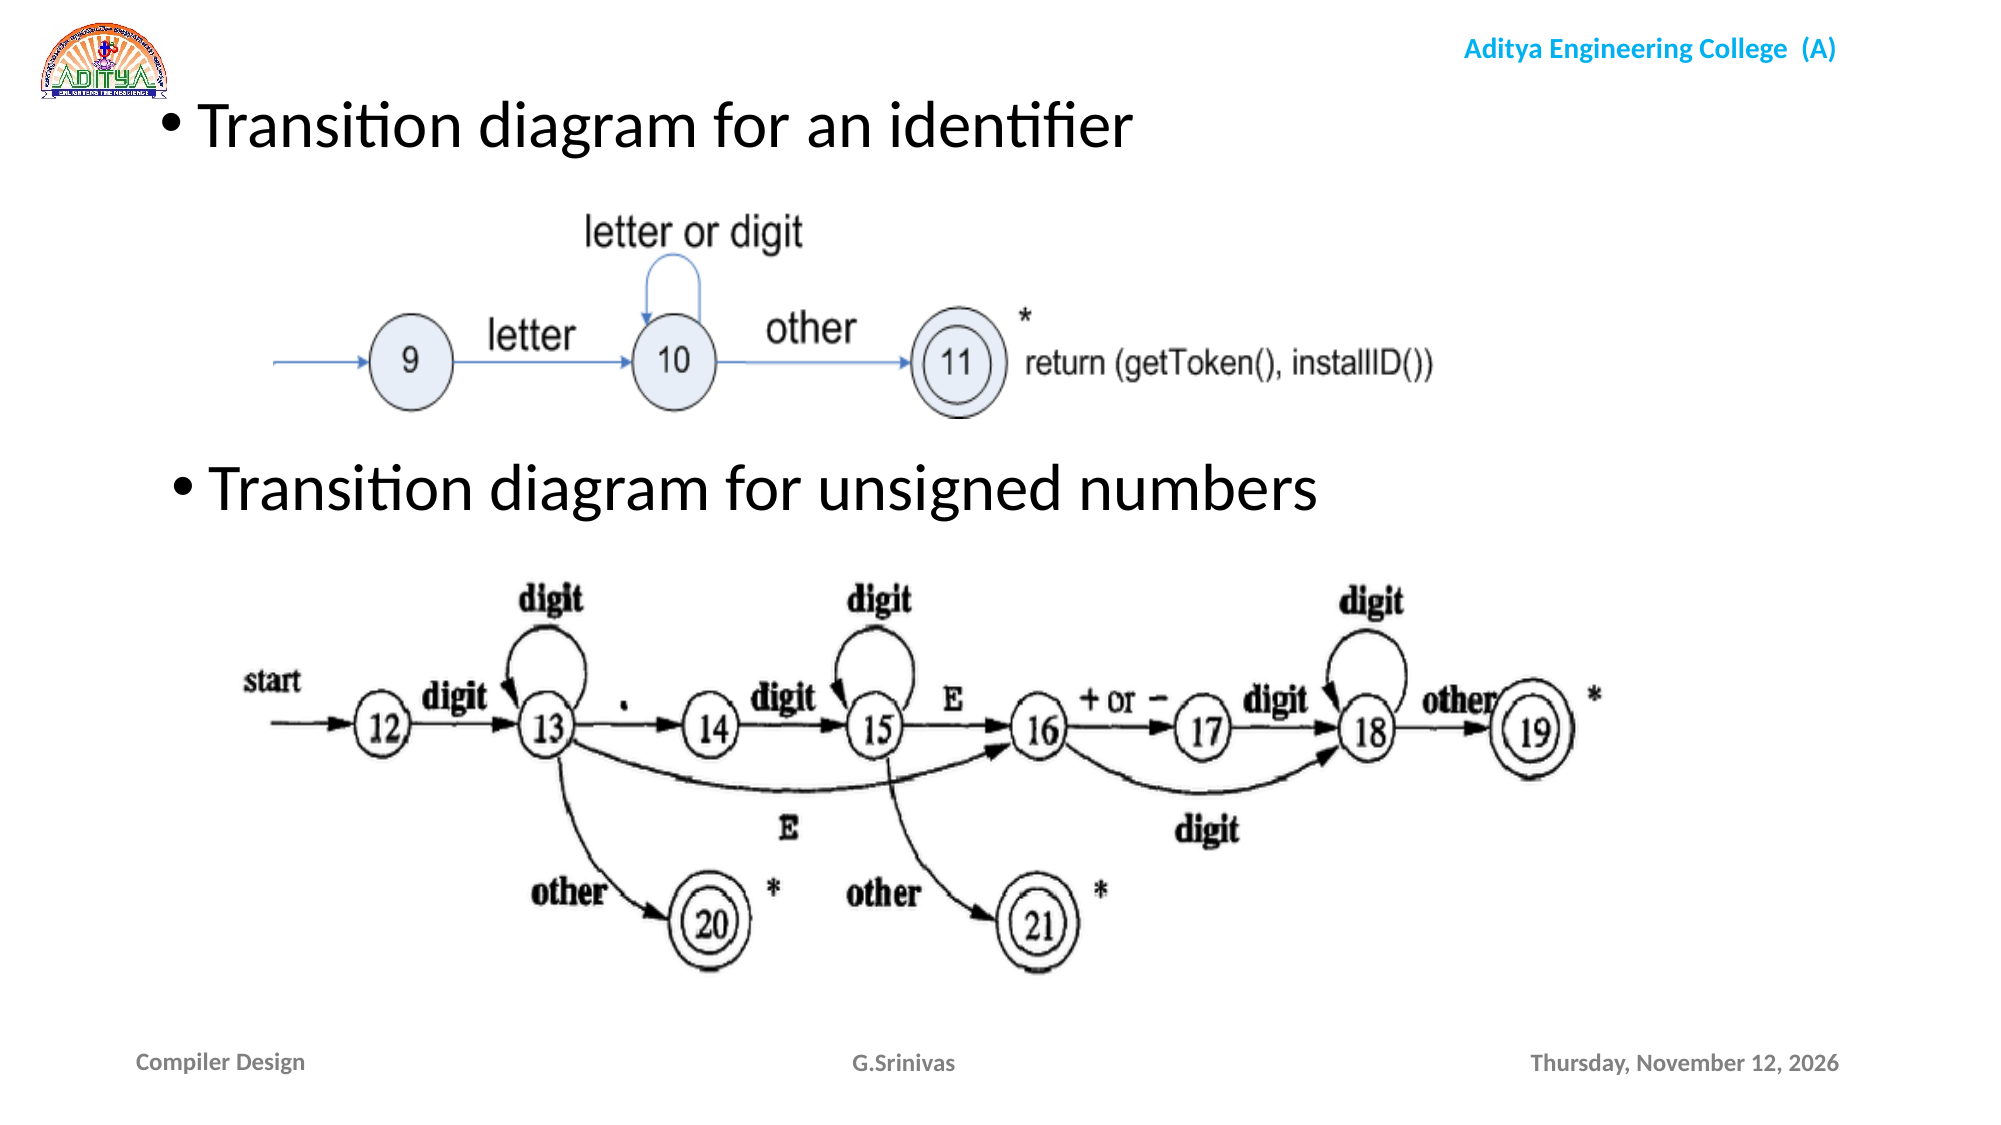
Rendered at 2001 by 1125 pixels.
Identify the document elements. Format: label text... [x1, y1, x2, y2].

picture [39, 22, 168, 99]
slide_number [1515, 1031, 1861, 1092]
text_box Transition diagram for unsigned numbers [156, 445, 1507, 1125]
picture [273, 199, 1435, 419]
picture [214, 550, 1668, 1008]
list Transition diagram for an identifier [144, 82, 1680, 803]
